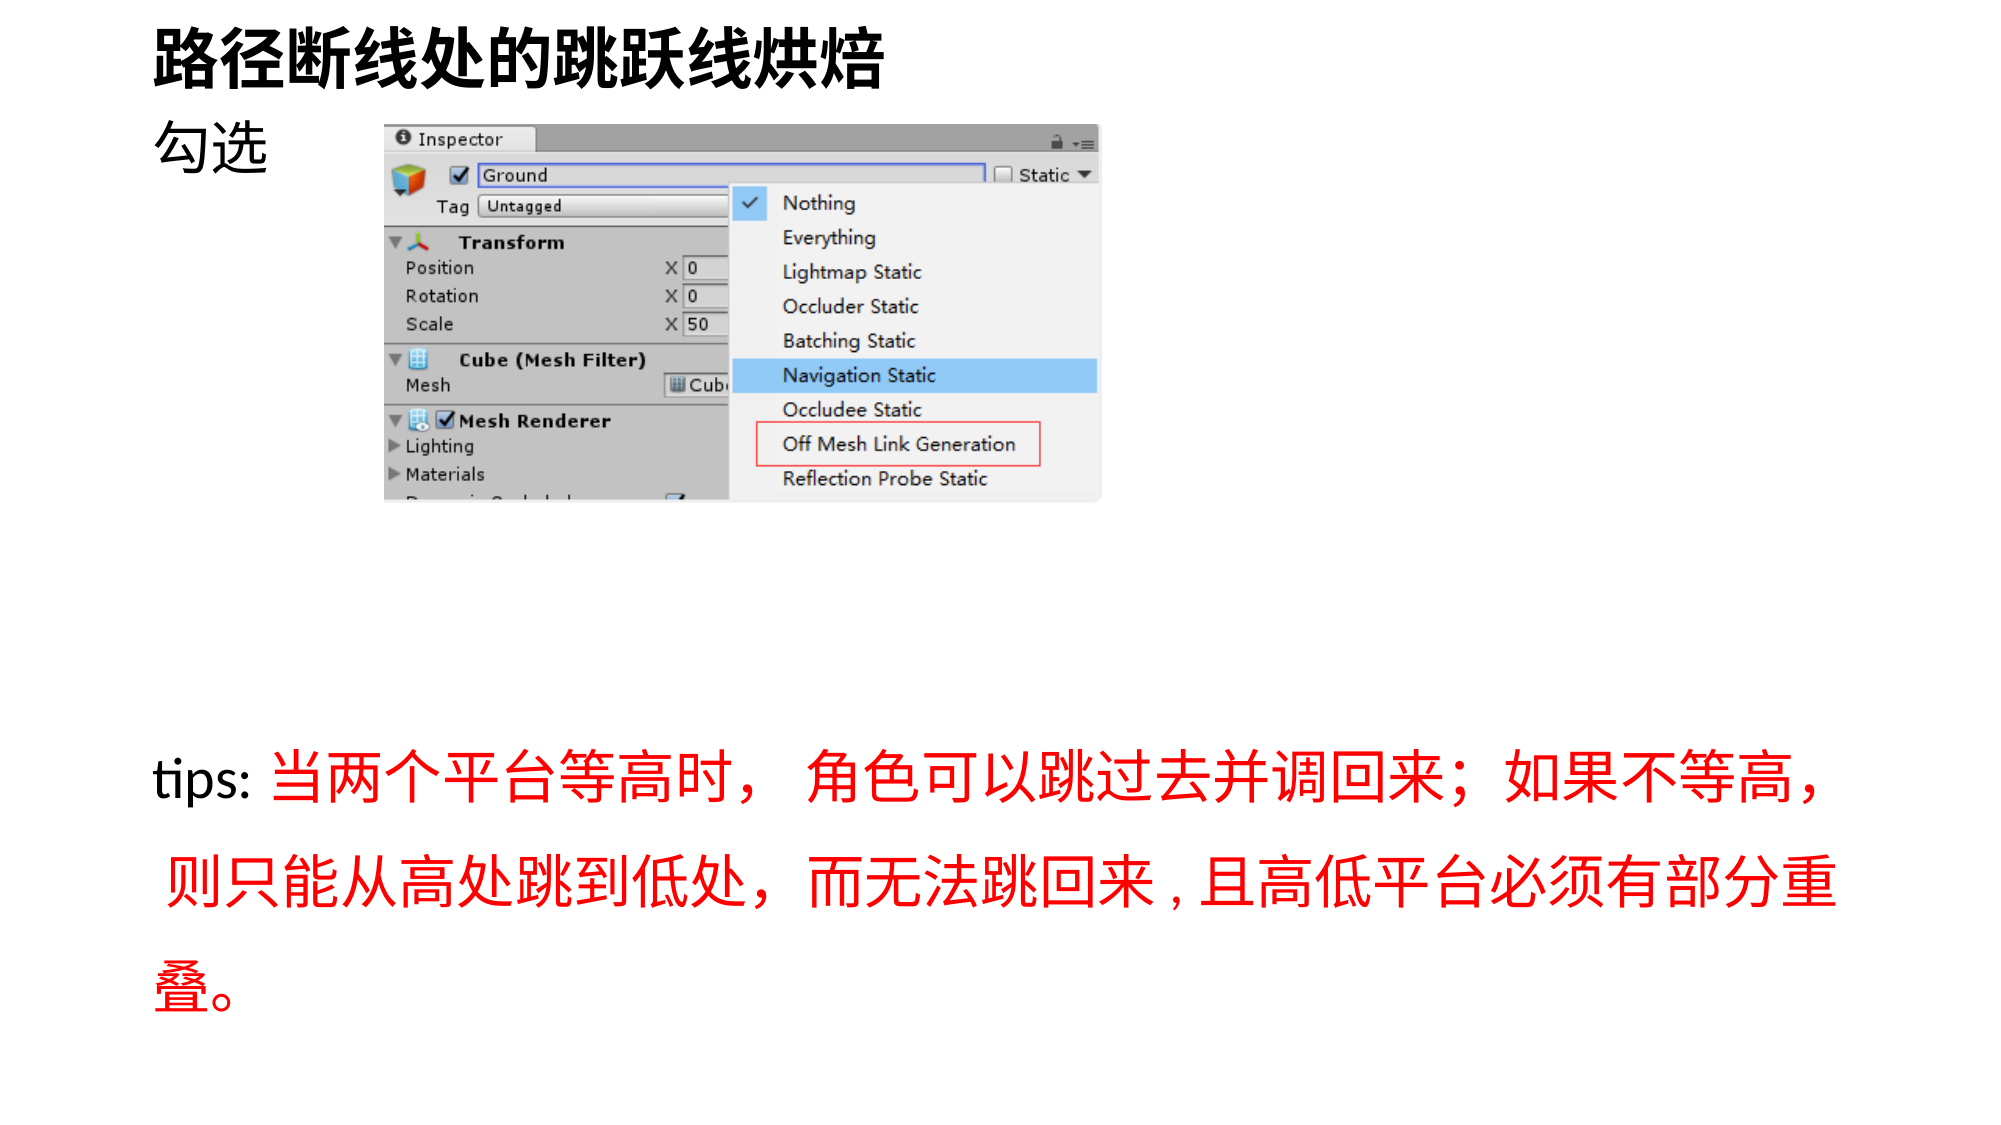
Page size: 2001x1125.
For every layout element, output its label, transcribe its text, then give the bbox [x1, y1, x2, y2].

list 路径断线处的跳跃线烘焙 勾选 tips:当两个平台等高时， 角色可以跳过去并调回来；如果不等高， 则只能从高处跳到低处，而无法跳回来,且高低平台必须有部分重叠。 [137, 18, 1863, 1112]
picture [384, 123, 1102, 506]
